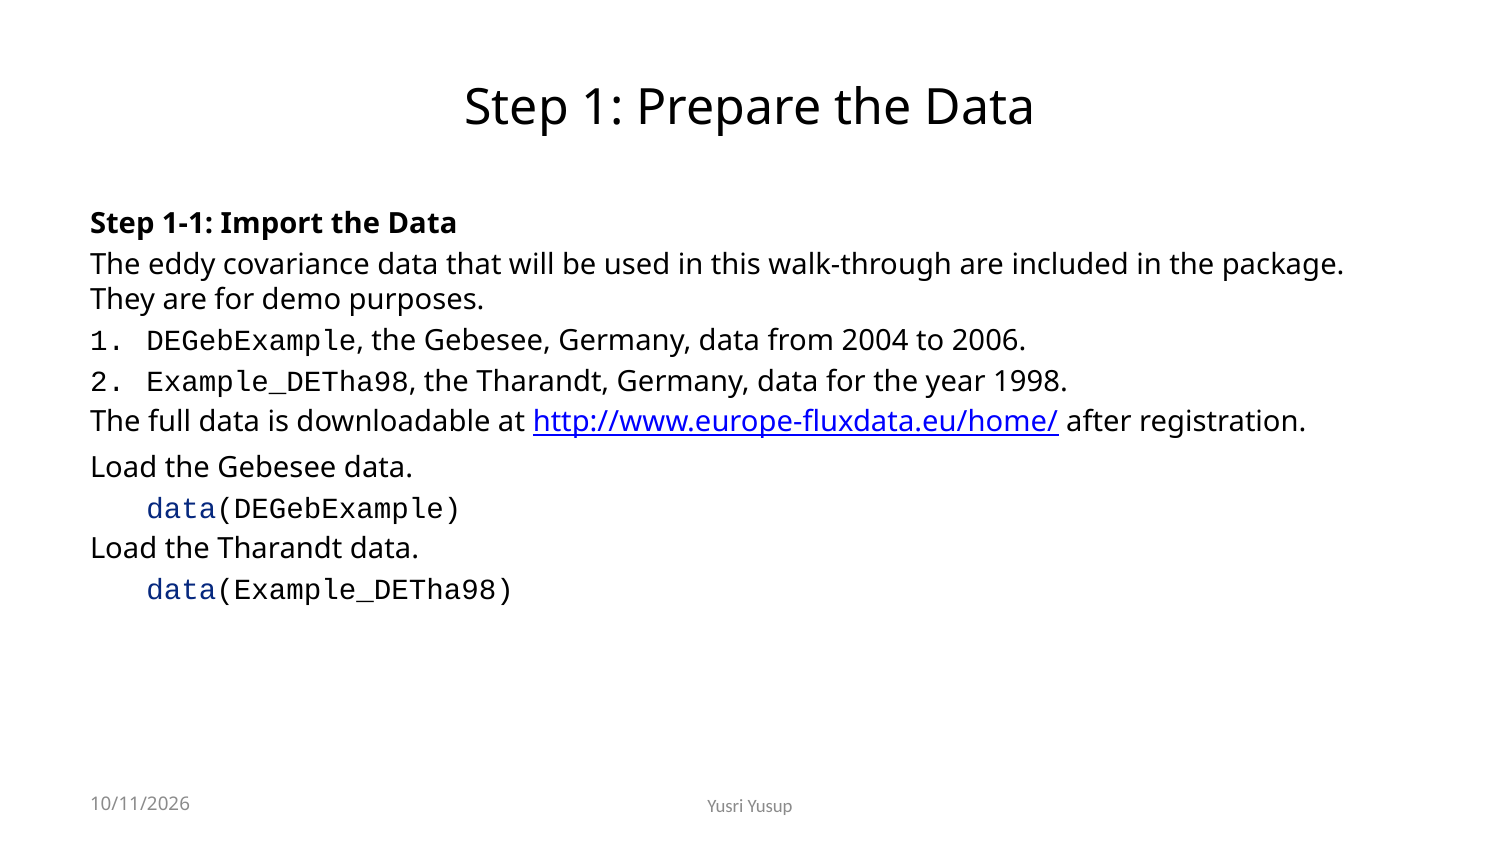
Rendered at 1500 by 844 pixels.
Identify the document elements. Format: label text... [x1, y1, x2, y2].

list Step 1-1: Import the Data The eddy covariance data that will be used in this walk-through are included in the package. They are for demo purposes. DEGebExample, the Gebesee, Germany, data from 2004 to 2006. Example_DETha98, the Tharandt, Germany, data for the year 1998. The full data is downloadable at http://www.europe-fluxdata.eu/home/ after registration. Load the Gebesee data. data(DEGebExample) Load the Tharandt data. data(Example_DETha98) [75, 196, 1425, 754]
footer Yusri Yusup [512, 782, 988, 827]
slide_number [75, 782, 425, 827]
title Step 1: Prepare the Data [75, 33, 1425, 175]
